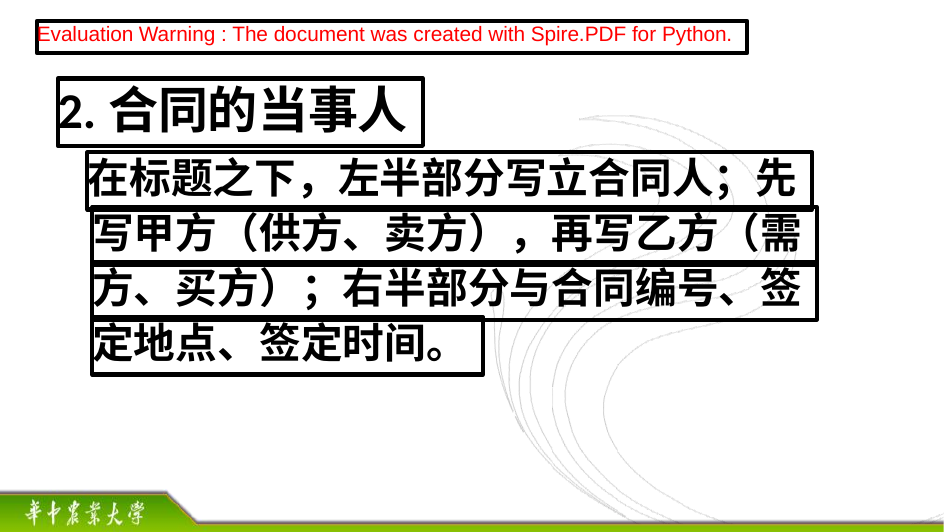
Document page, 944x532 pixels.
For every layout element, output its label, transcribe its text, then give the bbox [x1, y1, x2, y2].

text_box 写甲方（供方、卖方），再写乙方（需 [90, 205, 480, 260]
text_box 方、买方）；右半部分与合同编号、签 [90, 260, 480, 315]
picture [0, 105, 944, 532]
text_box Evaluation Warning : The document was created with Spire.PDF for Python. [35, 19, 749, 55]
text_box 在标题之下，左半部分写立合同人；先 [85, 150, 480, 212]
text_box 2.合同的当事人 [56, 76, 425, 148]
text_box 定地点、签定时间。 [90, 315, 480, 377]
